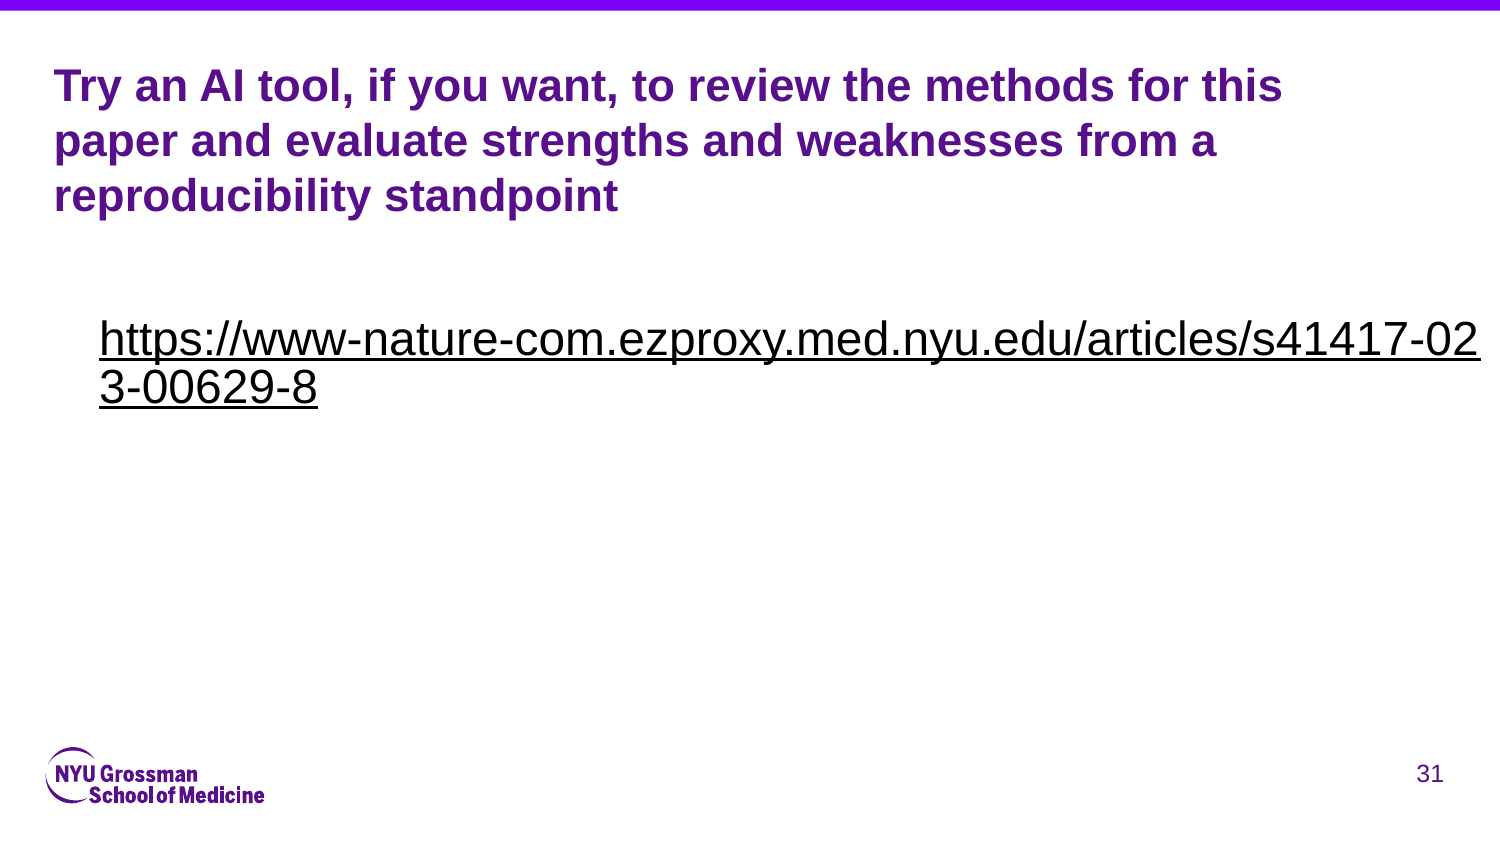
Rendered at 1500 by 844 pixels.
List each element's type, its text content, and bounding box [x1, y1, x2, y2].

text_box https://www-nature-com.ezproxy.med.nyu.edu/articles/s41417-023-00629-8 [84, 292, 1500, 438]
title Try an AI tool, if you want, to review the methods for this paper and evaluate strengths and weaknesses from a reproducibility standpoint [53, 55, 1354, 167]
slide_number ‹#› [1397, 761, 1445, 785]
